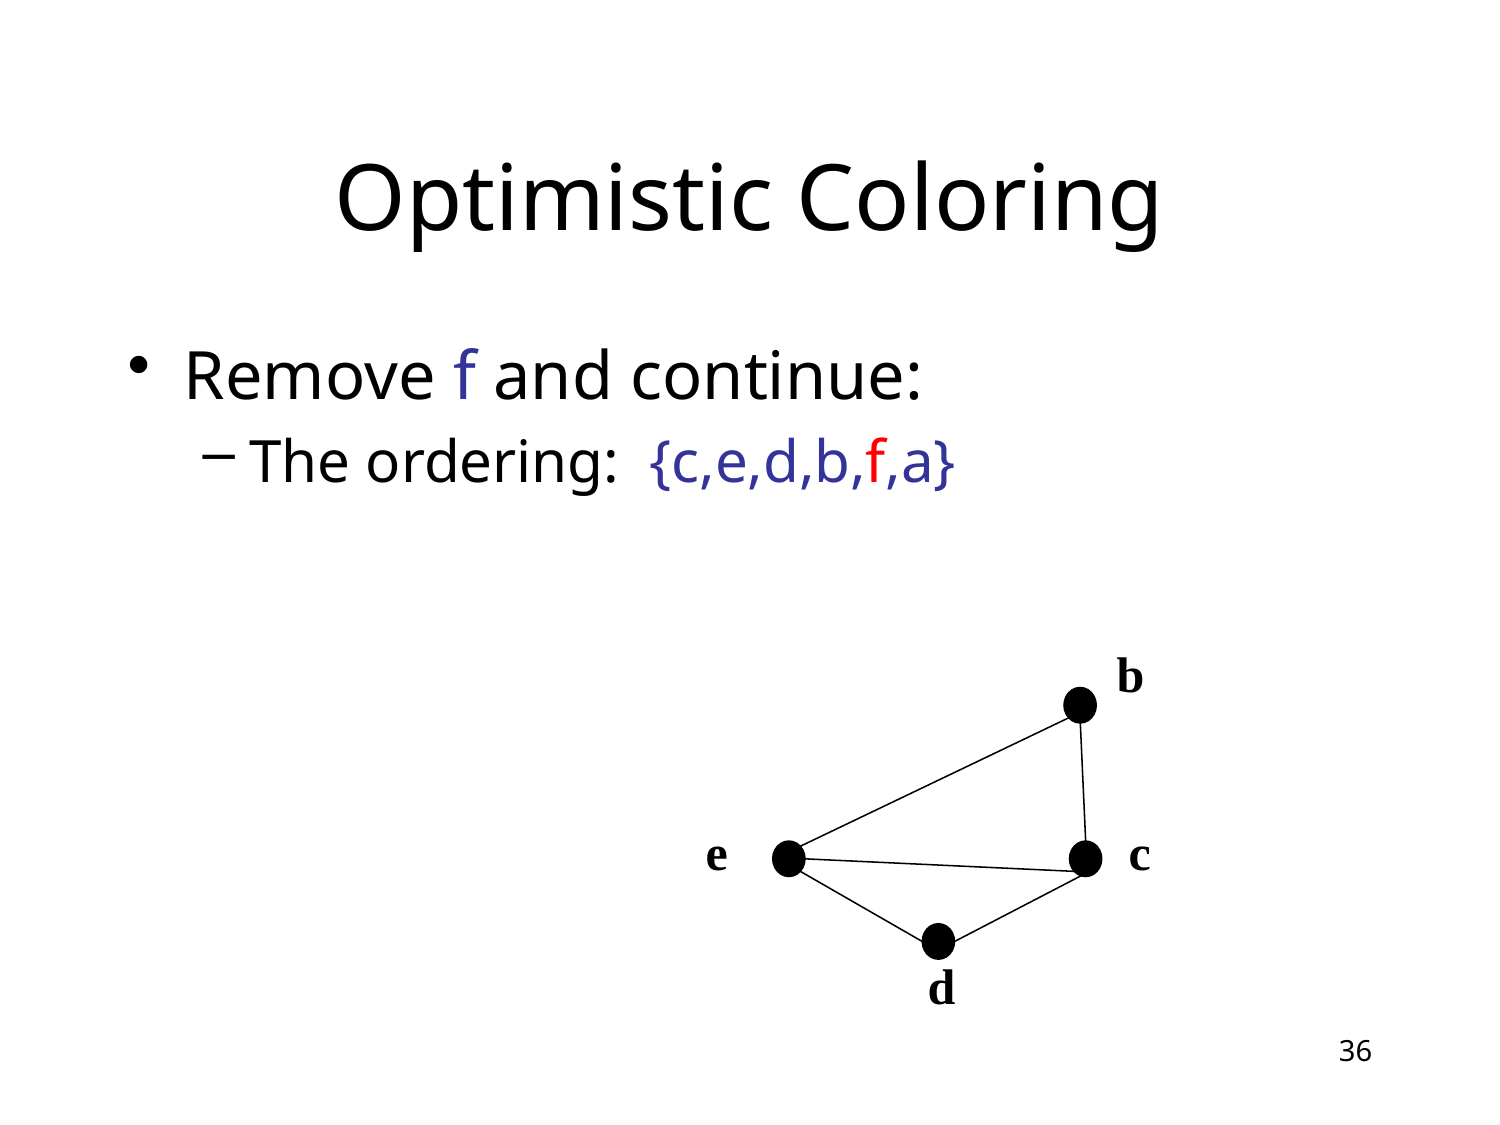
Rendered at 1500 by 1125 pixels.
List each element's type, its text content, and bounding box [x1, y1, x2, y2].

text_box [1079, 722, 1086, 842]
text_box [912, 923, 1065, 1024]
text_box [804, 858, 1075, 872]
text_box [799, 717, 1069, 847]
title Optimistic Coloring [112, 99, 1388, 288]
slide_number 36 [1074, 1024, 1388, 1101]
list Remove f and continue: The ordering: {c,e,d,b,f,a} [112, 324, 1388, 1001]
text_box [799, 873, 923, 942]
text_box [1069, 812, 1266, 889]
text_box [1063, 635, 1231, 724]
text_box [690, 812, 817, 889]
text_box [954, 876, 1086, 942]
